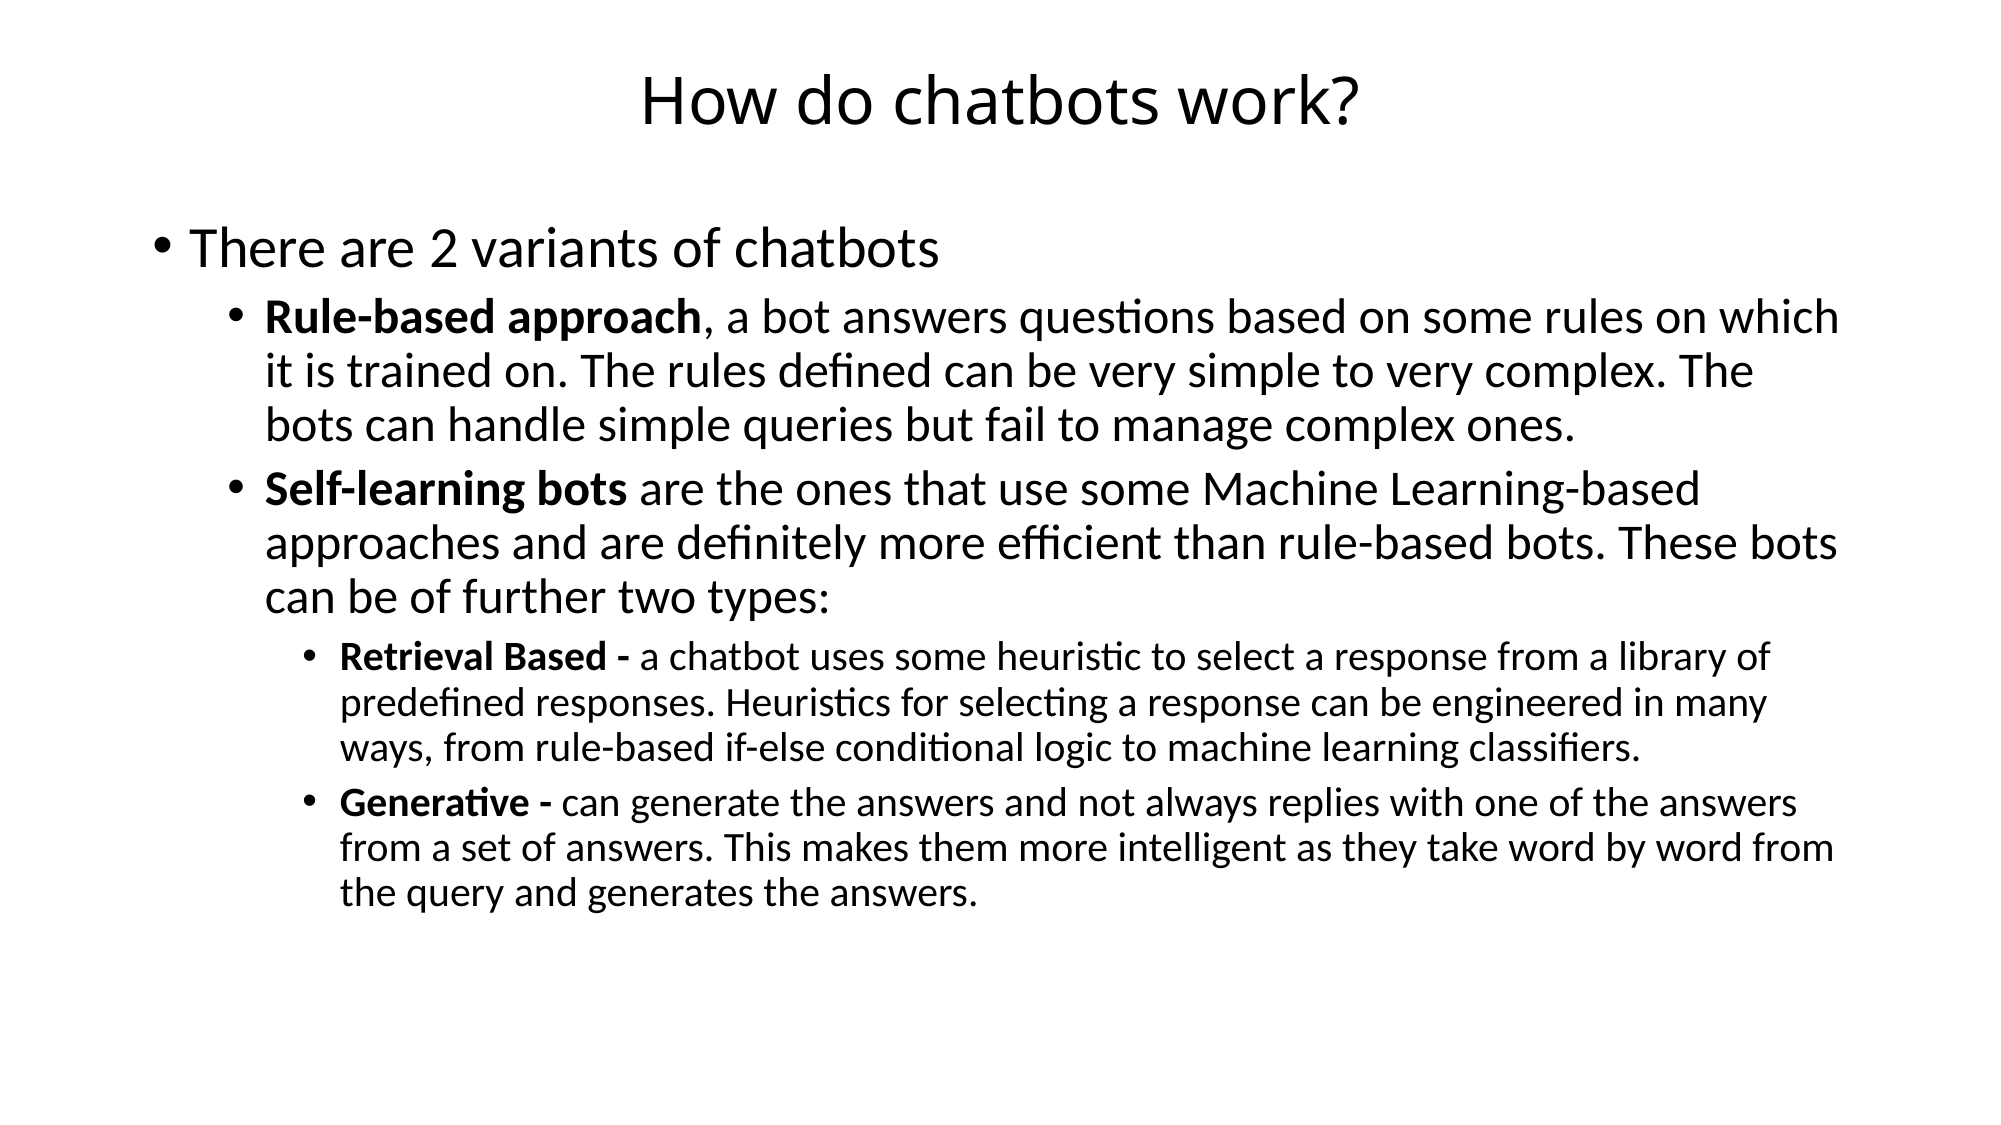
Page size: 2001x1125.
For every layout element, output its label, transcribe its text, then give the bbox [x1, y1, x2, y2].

title How do chatbots work? [137, 59, 1863, 147]
list There are 2 variants of chatbots Rule-based approach, a bot answers questions based on some rules on which it is trained on. The rules defined can be very simple to very complex. The bots can handle simple queries but fail to manage complex ones. Self-learning bots are the ones that use some Machine Learning-based approaches and are definitely more efficient than rule-based bots. These bots can be of further two types: Retrieval Based - a chatbot uses some heuristic to select a response from a library of predefined responses. Heuristics for selecting a response can be engineered in many ways, from rule-based if-else conditional logic to machine learning classifiers. Generative - can generate the answers and not always replies with one of the answers from a set of answers. This makes them more intelligent as they take word by word from the query and generates the answers. [137, 209, 1863, 1066]
